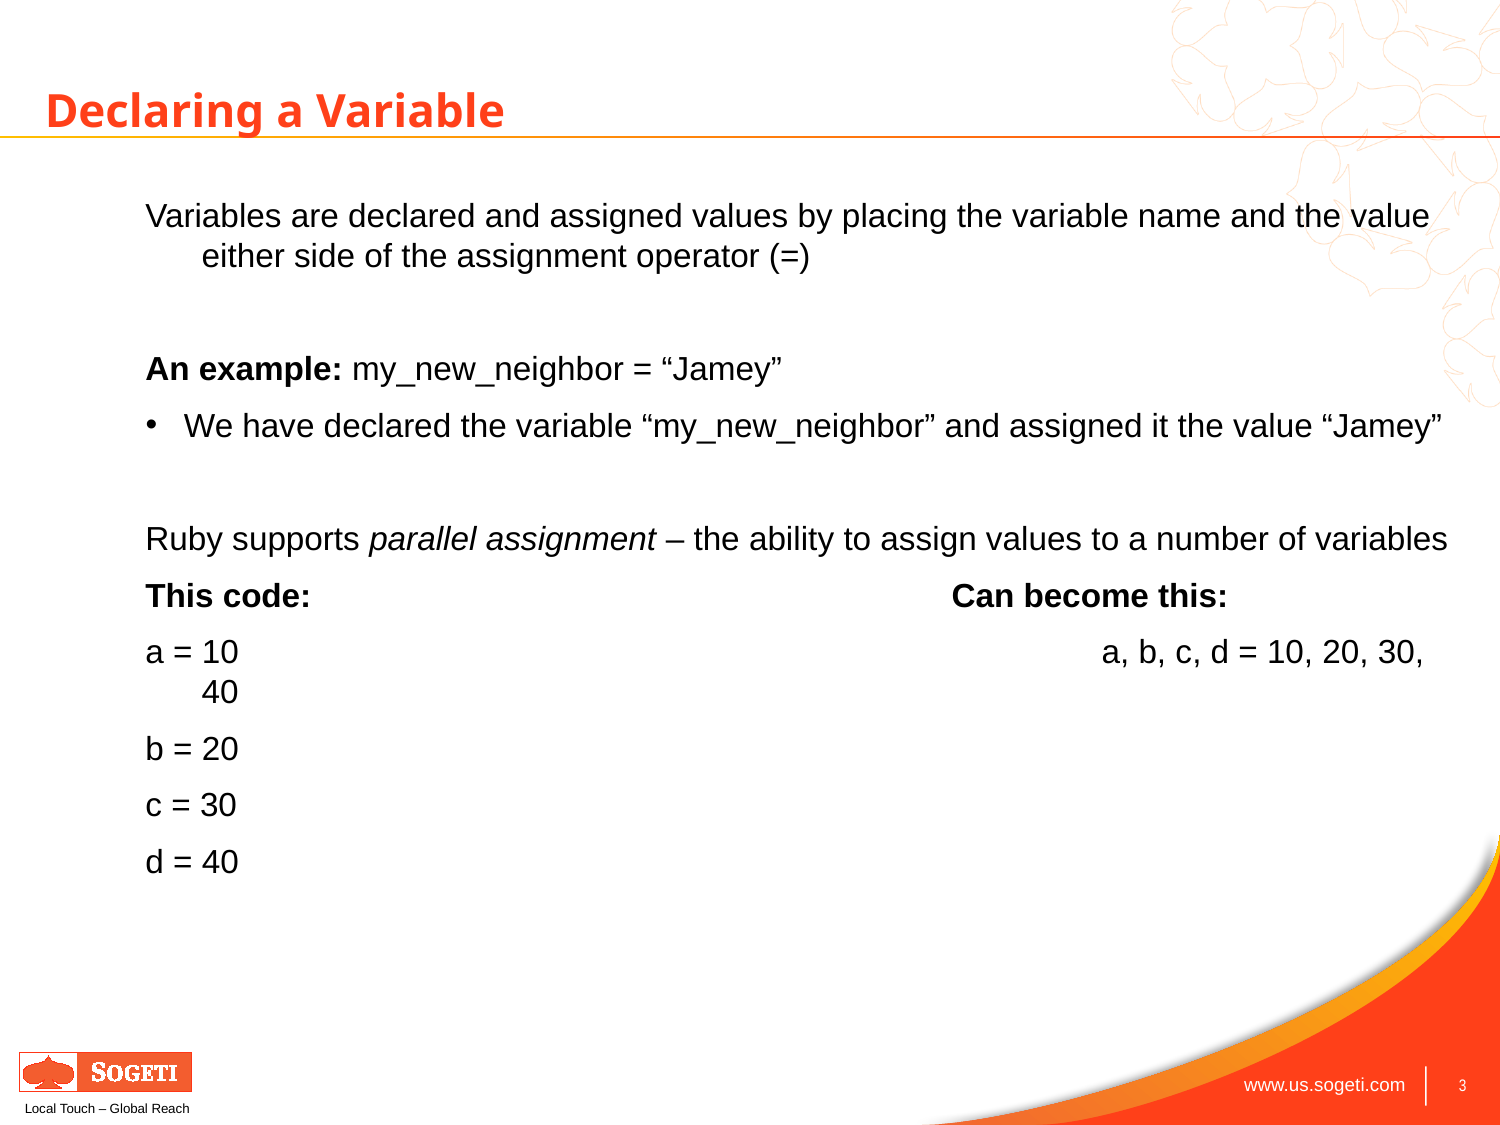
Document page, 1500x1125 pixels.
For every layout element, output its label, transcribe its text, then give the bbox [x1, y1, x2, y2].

list Variables are declared and assigned values by placing the variable name and the value either side of the assignment operator (=) An example: my_new_neighbor = “Jamey” We have declared the variable “my_new_neighbor” and assigned it the value “Jamey” Ruby supports parallel assignment – the ability to assign values to a number of variables This code: Can become this: a = 10 a, b, c, d = 10, 20, 30, 40 b = 20 c = 30 d = 40 [145, 194, 1469, 882]
title Declaring a Variable [44, 0, 1469, 137]
